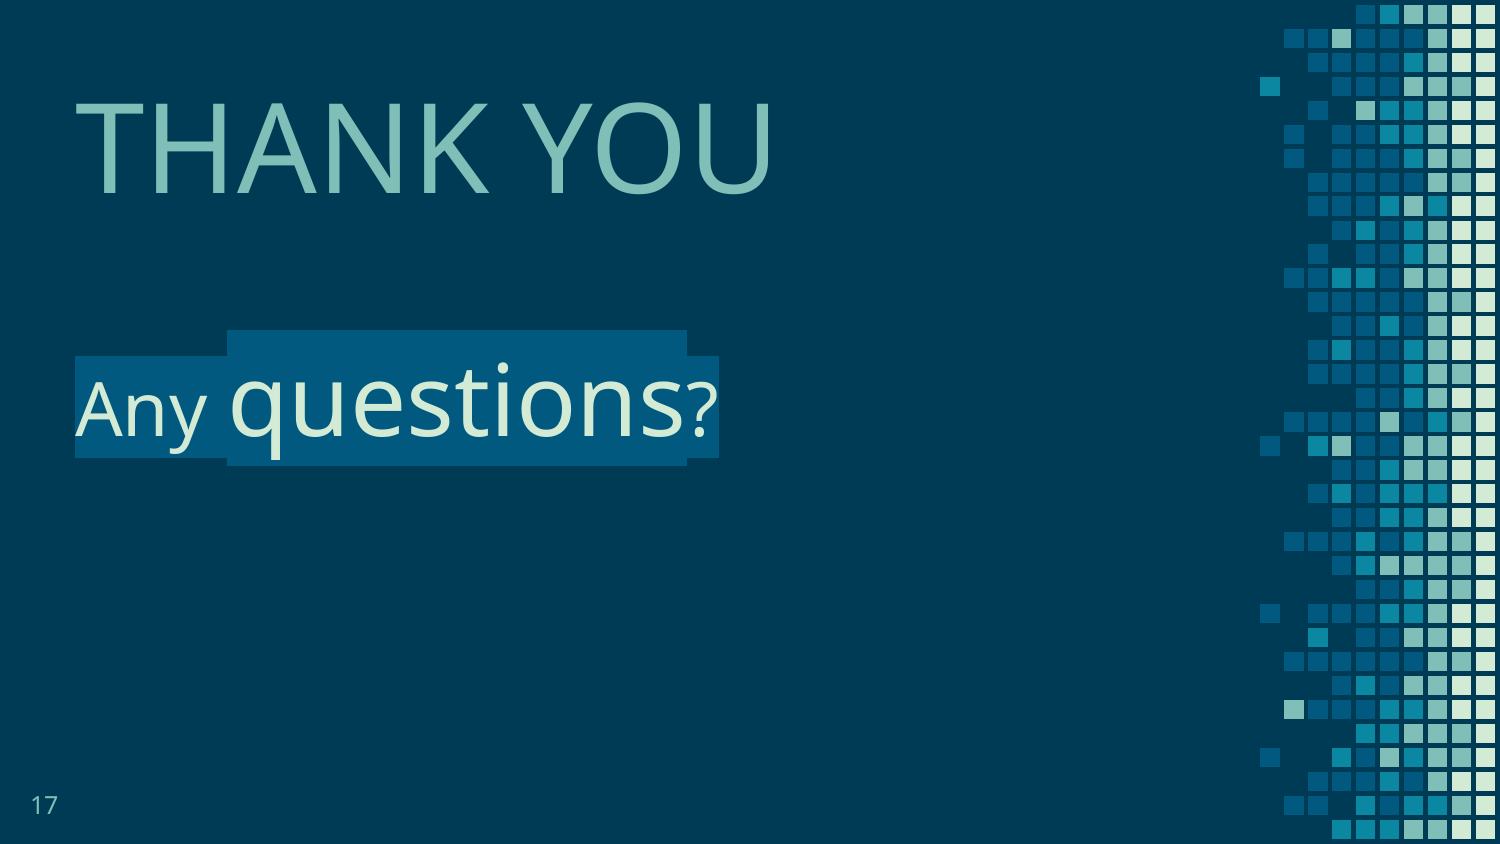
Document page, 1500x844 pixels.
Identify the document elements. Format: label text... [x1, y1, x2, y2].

picture [272, 451, 279, 459]
slide_number 17 [15, 774, 105, 839]
title THANK YOU [60, 43, 858, 234]
subtitle Any questions? [60, 321, 858, 451]
